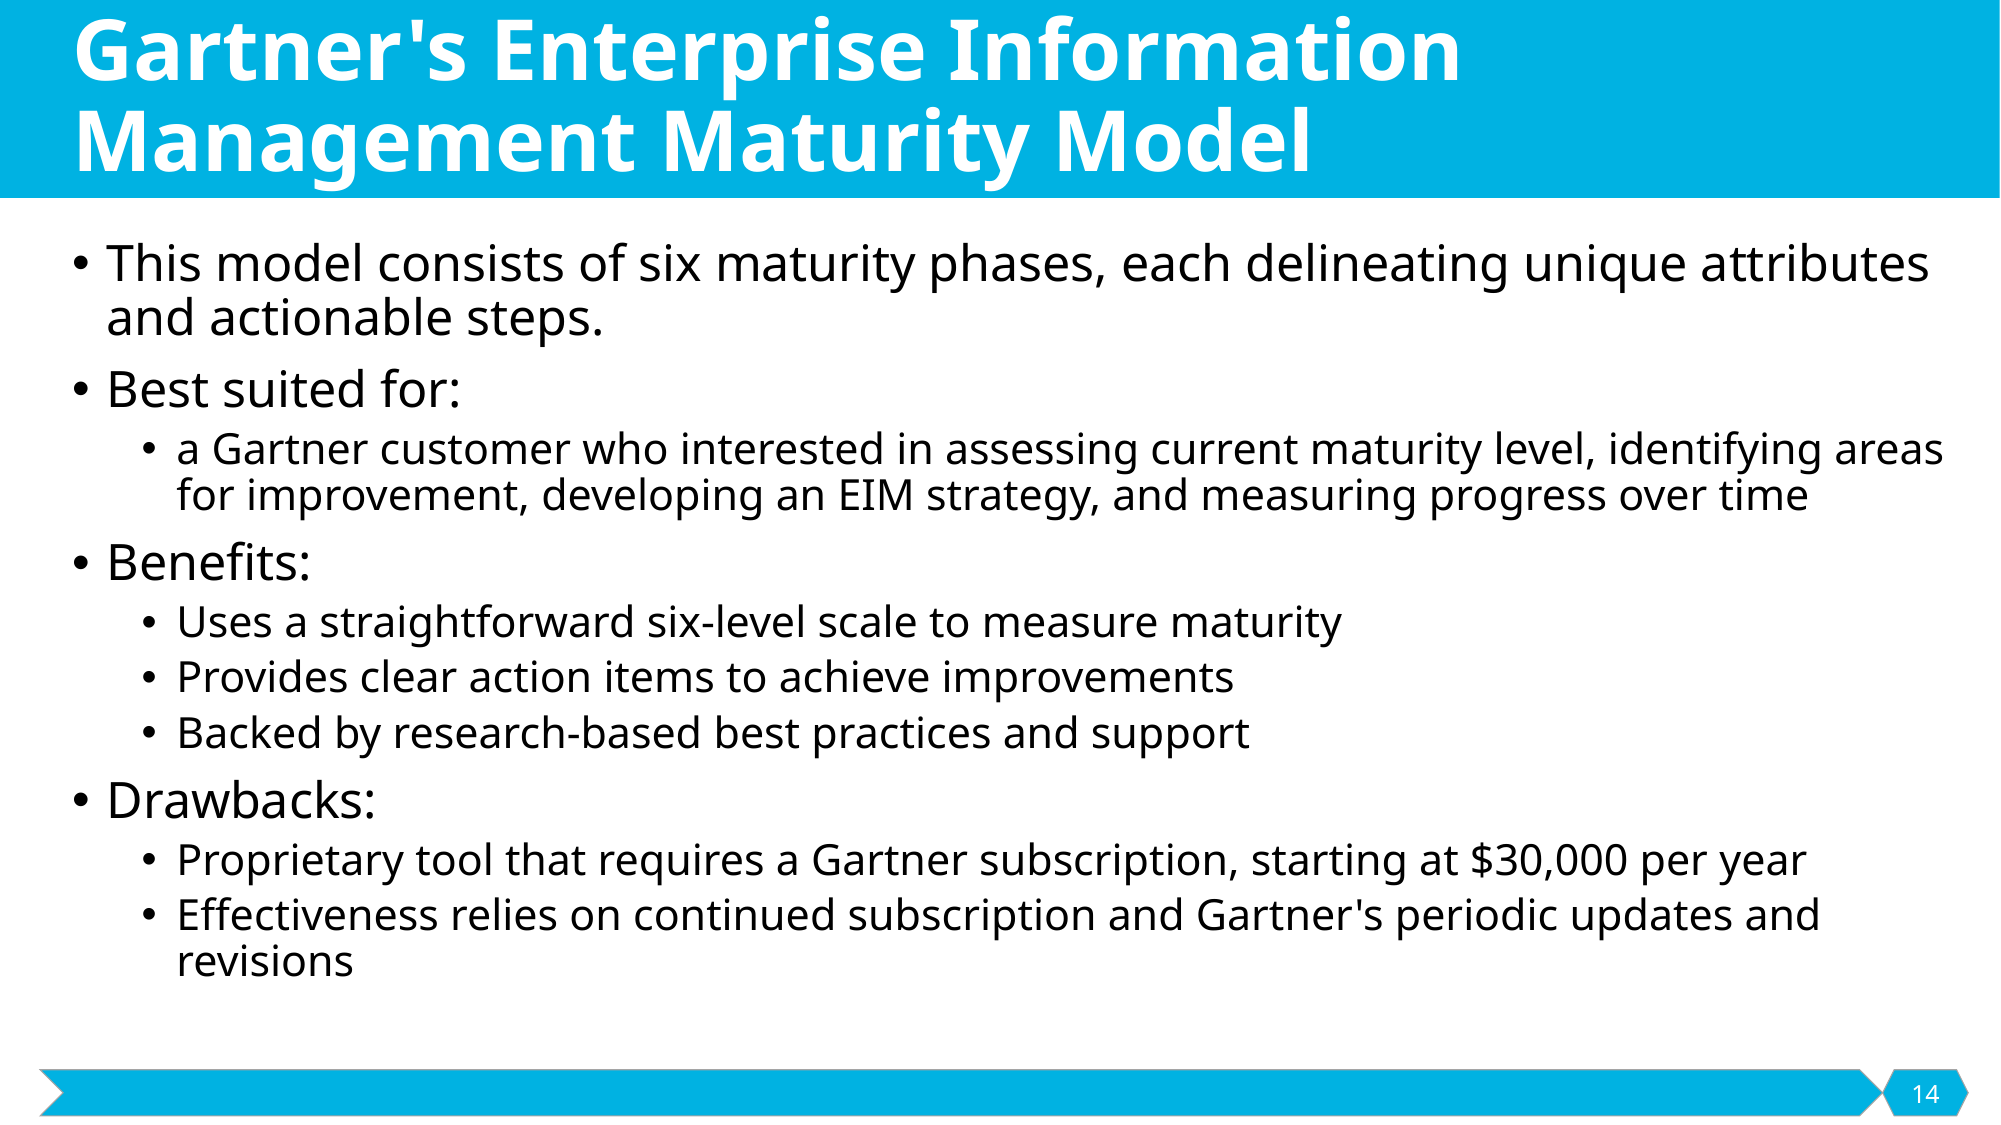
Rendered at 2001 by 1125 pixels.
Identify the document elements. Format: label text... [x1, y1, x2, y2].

list This model consists of six maturity phases, each delineating unique attributes and actionable steps. Best suited for: a Gartner customer who interested in assessing current maturity level, identifying areas for improvement, developing an EIM strategy, and measuring progress over time Benefits: Uses a straightforward six-level scale to measure maturity Provides clear action items to achieve improvements Backed by research-based best practices and support Drawbacks: Proprietary tool that requires a Gartner subscription, starting at $30,000 per year Effectiveness relies on continued subscription and Gartner's periodic updates and revisions [56, 230, 1969, 1010]
title Gartner's Enterprise Information Management Maturity Model [56, 0, 1969, 199]
slide_number 14 [1882, 1065, 1969, 1125]
